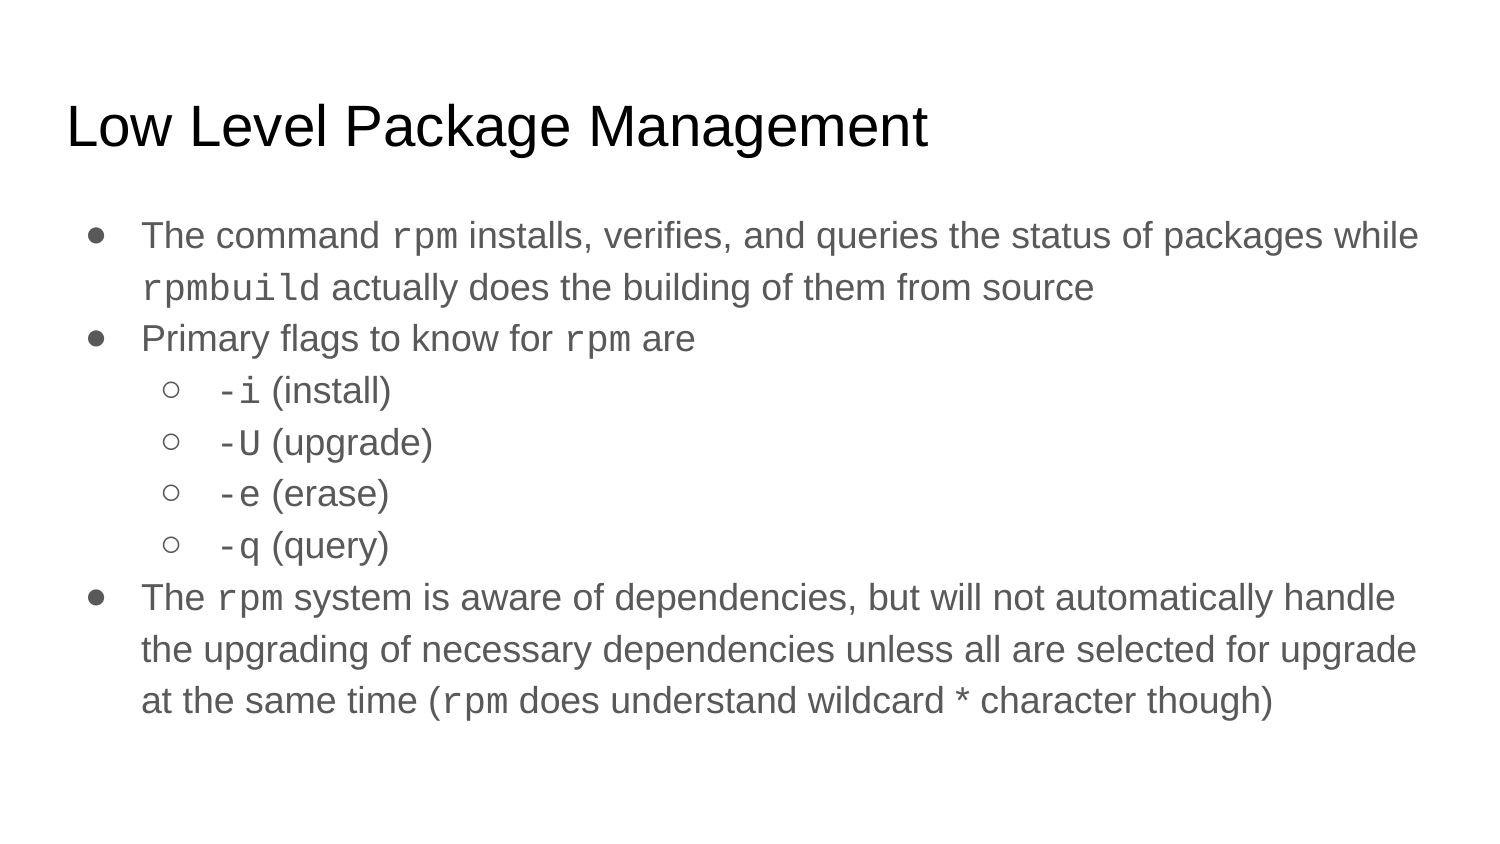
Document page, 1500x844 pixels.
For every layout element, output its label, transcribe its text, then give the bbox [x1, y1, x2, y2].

title Low Level Package Management [51, 72, 1449, 167]
list The command rpm installs, verifies, and queries the status of packages while rpmbuild actually does the building of them from source Primary flags to know for rpm are -i (install) -U (upgrade) -e (erase) -q (query) The rpm system is aware of dependencies, but will not automatically handle the upgrading of necessary dependencies unless all are selected for upgrade at the same time (rpm does understand wildcard * character though) [51, 189, 1449, 750]
